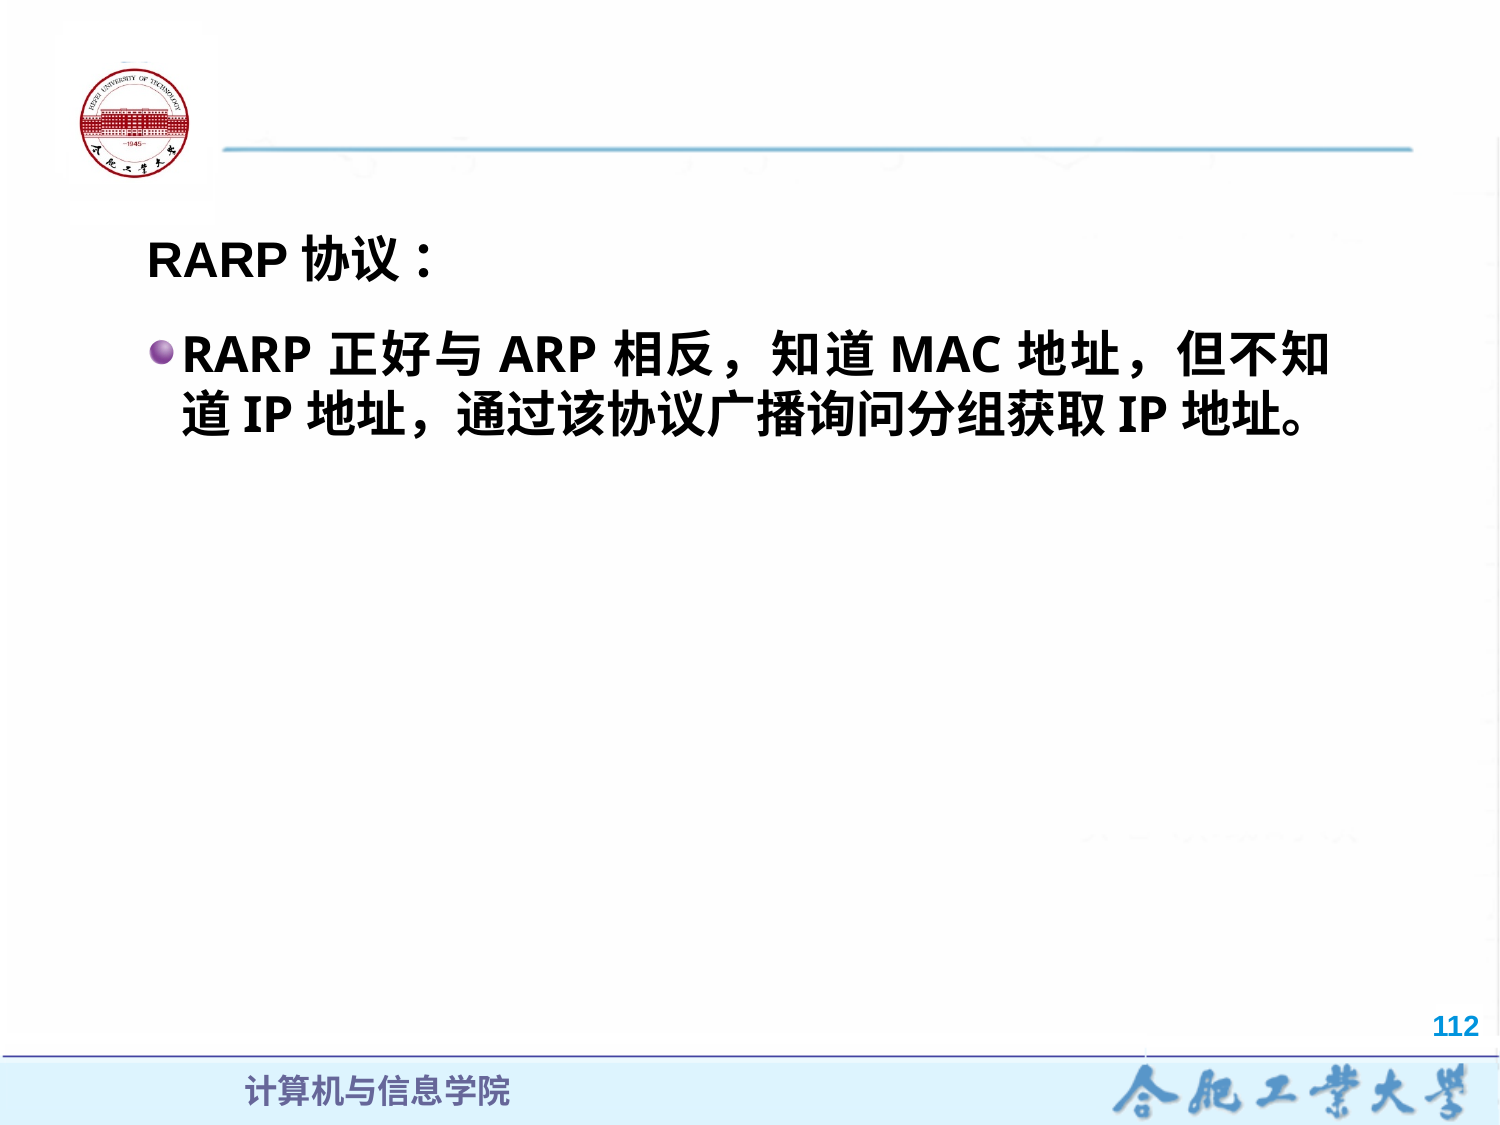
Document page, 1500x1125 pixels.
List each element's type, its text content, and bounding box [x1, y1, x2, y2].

picture [0, 0, 1500, 1125]
text_box RARP协议 ： [132, 219, 477, 295]
list RARP正好与ARP相反，知道MAC地址，但不知道IP地址，通过该协议广播询问分组获取IP地址。 [134, 314, 1347, 451]
